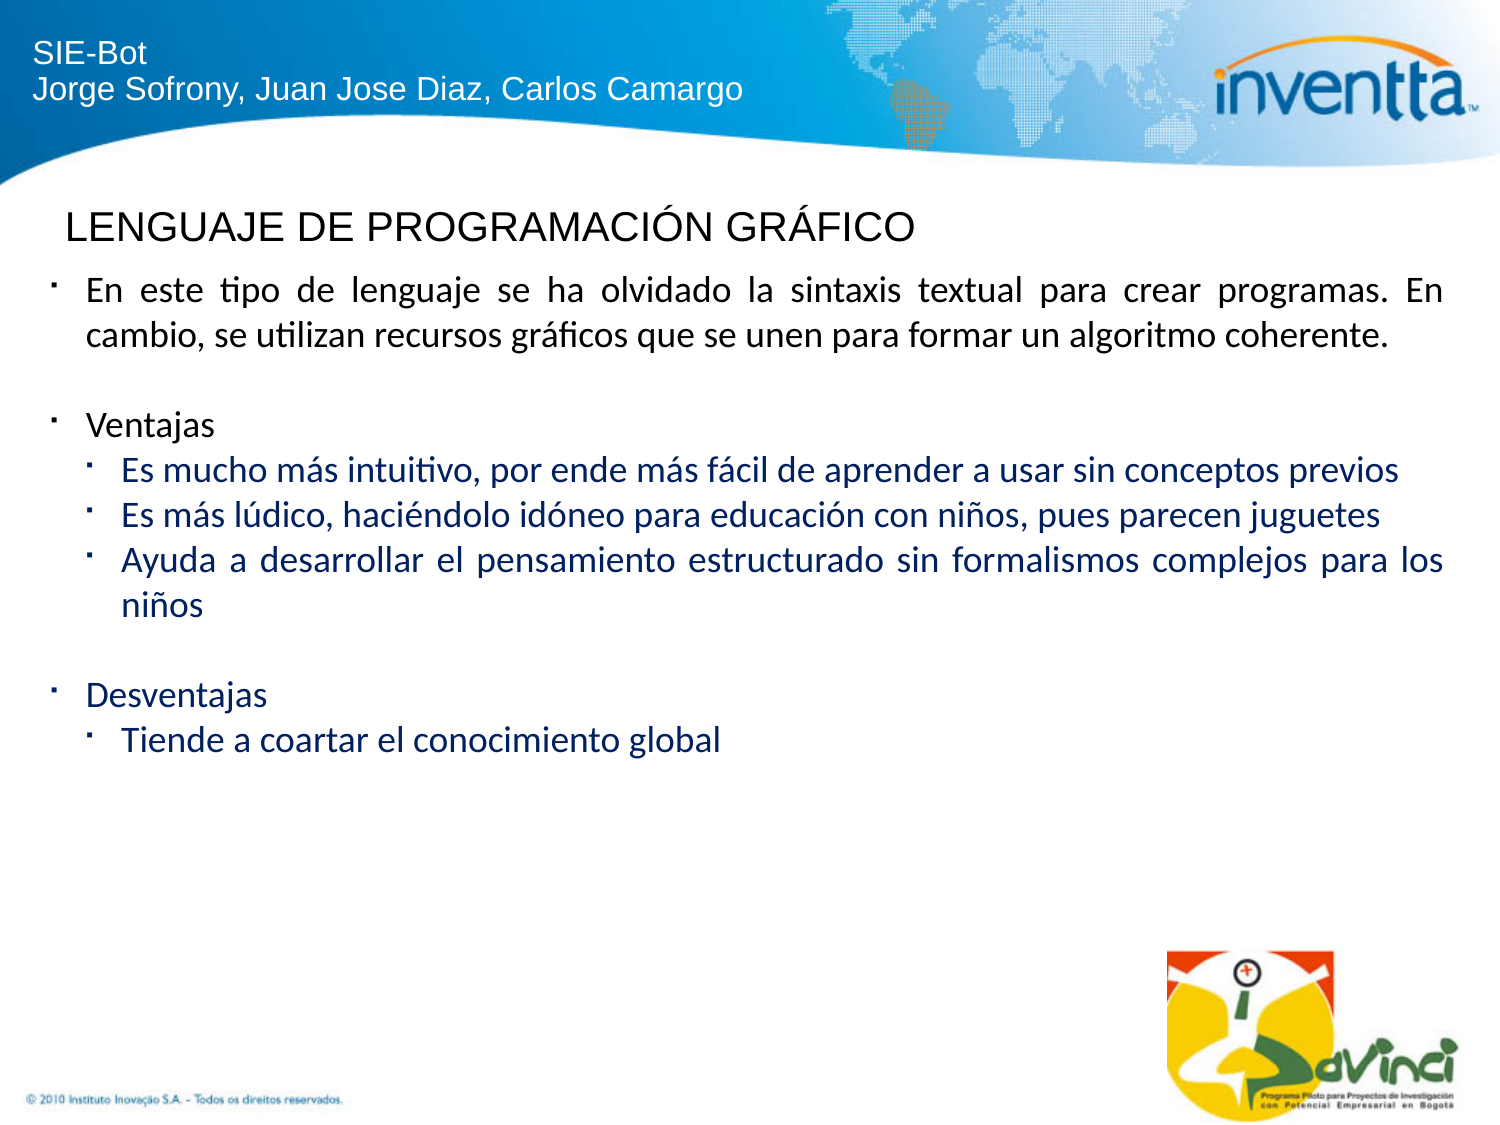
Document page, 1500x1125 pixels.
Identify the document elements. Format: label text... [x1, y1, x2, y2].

text_box LENGUAJE DE PROGRAMACIÓN GRÁFICO [64, 195, 1456, 255]
picture [0, 0, 1500, 1125]
picture [189, 84, 199, 98]
text_box En este tipo de lenguaje se ha olvidado la sintaxis textual para crear programas. En cambio, se utilizan recursos gráficos que se unen para formar un algoritmo coherente. Ventajas Es mucho más intuitivo, por ende más fácil de aprender a usar sin conceptos previos Es más lúdico, haciéndolo idóneo para educación con niños, pues parecen juguetes Ayuda a desarrollar el pensamiento estructurado sin formalismos complejos para los niños Desventajas Tiende a coartar el conocimiento global [35, 257, 1461, 1071]
